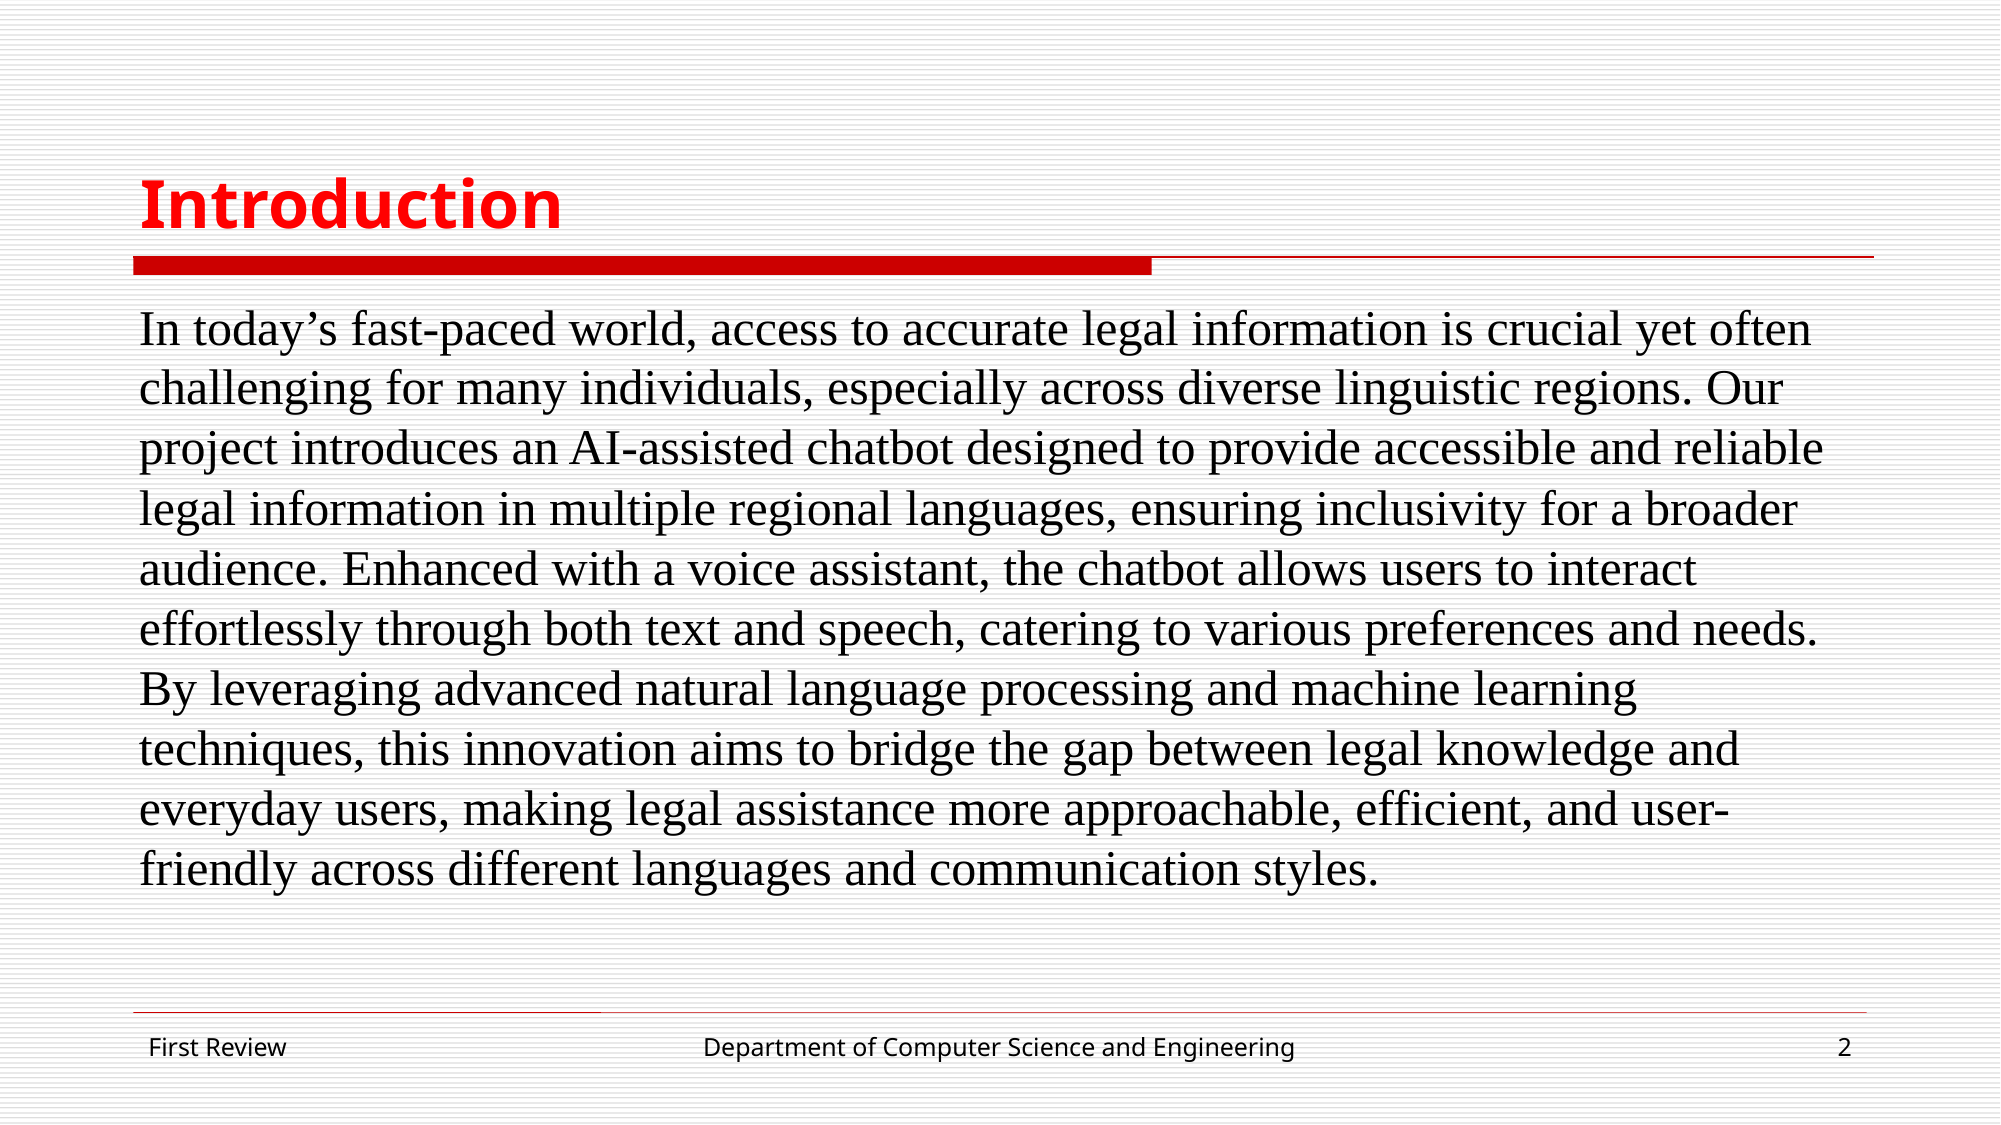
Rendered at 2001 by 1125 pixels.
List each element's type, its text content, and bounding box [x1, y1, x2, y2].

picture [0, 0, 2001, 1125]
slide_number 2 [1433, 1024, 1867, 1103]
list In today’s fast-paced world, access to accurate legal information is crucial yet often challenging for many individuals, especially across diverse linguistic regions. Our project introduces an AI-assisted chatbot designed to provide accessible and reliable legal information in multiple regional languages, ensuring inclusivity for a broader audience. Enhanced with a voice assistant, the chatbot allows users to interact effortlessly through both text and speech, catering to various preferences and needs. By leveraging advanced natural language processing and machine learning techniques, this innovation aims to bridge the gap between legal knowledge and everyday users, making legal assistance more approachable, efficient, and user-friendly across different languages and communication styles. [123, 287, 1874, 988]
slide_number First Review [133, 1024, 567, 1103]
footer Department of Computer Science and Engineering [683, 1024, 1317, 1103]
title Introduction [125, 50, 1876, 250]
